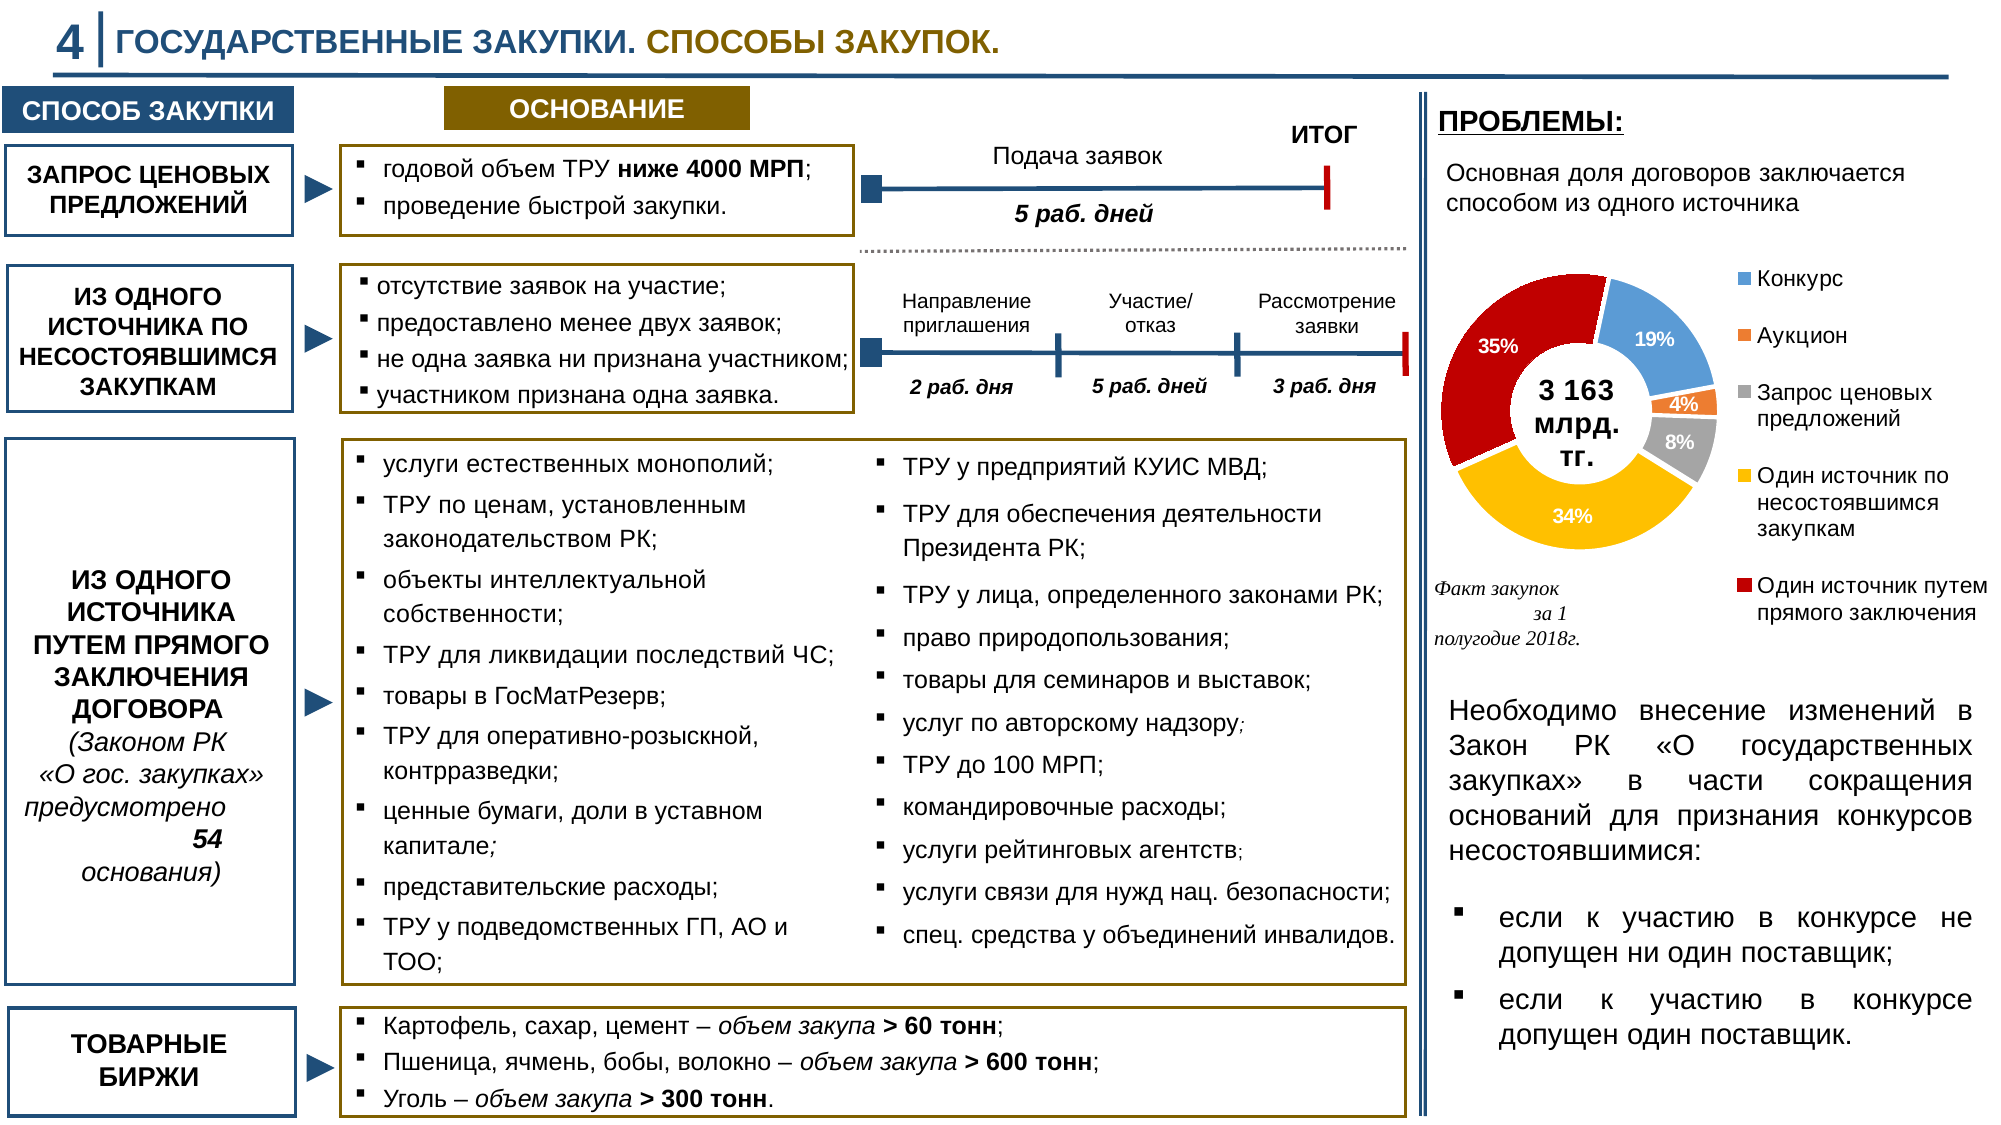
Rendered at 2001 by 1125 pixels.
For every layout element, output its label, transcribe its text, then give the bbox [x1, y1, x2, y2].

text_box 5 раб. дней [1069, 365, 1230, 406]
text_box Рассмотрение заявки [1210, 280, 1371, 345]
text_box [859, 248, 1371, 252]
chart [1371, 12, 1997, 774]
text_box Картофель, сахар, цемент – объем закупа > 60 тонн; Пшеница, ячмень, бобы, волокно – объем закупа > 600 тонн; Уголь – объем закупа > 300 тонн. [340, 1002, 1406, 1120]
text_box Необходимо внесение изменений в Закон РК «О государственных закупках» в части сокращения оснований для признания конкурсов несостоявшимися: [1433, 774, 1989, 874]
text_box [861, 340, 880, 365]
text_box 2 раб. дня [861, 365, 1062, 406]
text_box 3 раб. дня [1255, 365, 1371, 405]
text_box СПОСОБ ЗАКУПКИ [3, 88, 293, 132]
text_box [5, 145, 294, 236]
text_box [7, 264, 293, 413]
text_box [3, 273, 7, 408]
text_box [7, 1007, 297, 1117]
text_box ОСНОВАНИЕ [446, 87, 748, 129]
text_box Подача заявок [961, 131, 1194, 177]
text_box 4 [41, 2, 85, 77]
text_box услуги естественных монополий; ТРУ по ценам, установленным законодательством РК; объекты интеллектуальной собственности; ТРУ для ликвидации последствий ЧС; товары в ГосМатРезерв; ТРУ для оперативно-розыскной, контрразведки; ценные бумаги, доли в уставном капитале; представительские расходы; ТРУ у подведомственных ГП, АО и ТОО; [340, 435, 854, 983]
text_box если к участию в конкурсе не допущен ни один поставщик; если к участию в конкурсе допущен один поставщик. [1437, 890, 1989, 1058]
text_box ИТОГ [1276, 111, 1371, 156]
text_box [4, 438, 295, 986]
text_box 5 раб. дней [949, 190, 1219, 236]
text_box ГОСУДАРСТВЕННЫЕ ЗАКУПКИ. СПОСОБЫ ЗАКУПОК. [104, 12, 1131, 68]
text_box [340, 145, 855, 236]
text_box ТРУ у предприятий КУИС МВД; ТРУ для обеспечения деятельности Президента РК; ТРУ у лица, определенного законами РК; право природопользования; товары для семинаров и выставок; услуг по авторскому надзору; ТРУ до 100 МРП; командировочные расходы; услуги рейтинговых агентств; услуги связи для нужд нац. безопасности; спец. средства у объединений инвалидов. [859, 438, 1419, 956]
text_box Участие/ отказ [1086, 279, 1215, 345]
text_box [862, 176, 880, 202]
text_box отсутствие заявок на участие; предоставлено менее двух заявок; не одна заявка ни признана участником; участником признана одна заявка. [343, 262, 868, 416]
text_box [384, 438, 1406, 986]
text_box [233, 923, 384, 1038]
text_box Направление приглашения [879, 279, 1054, 345]
